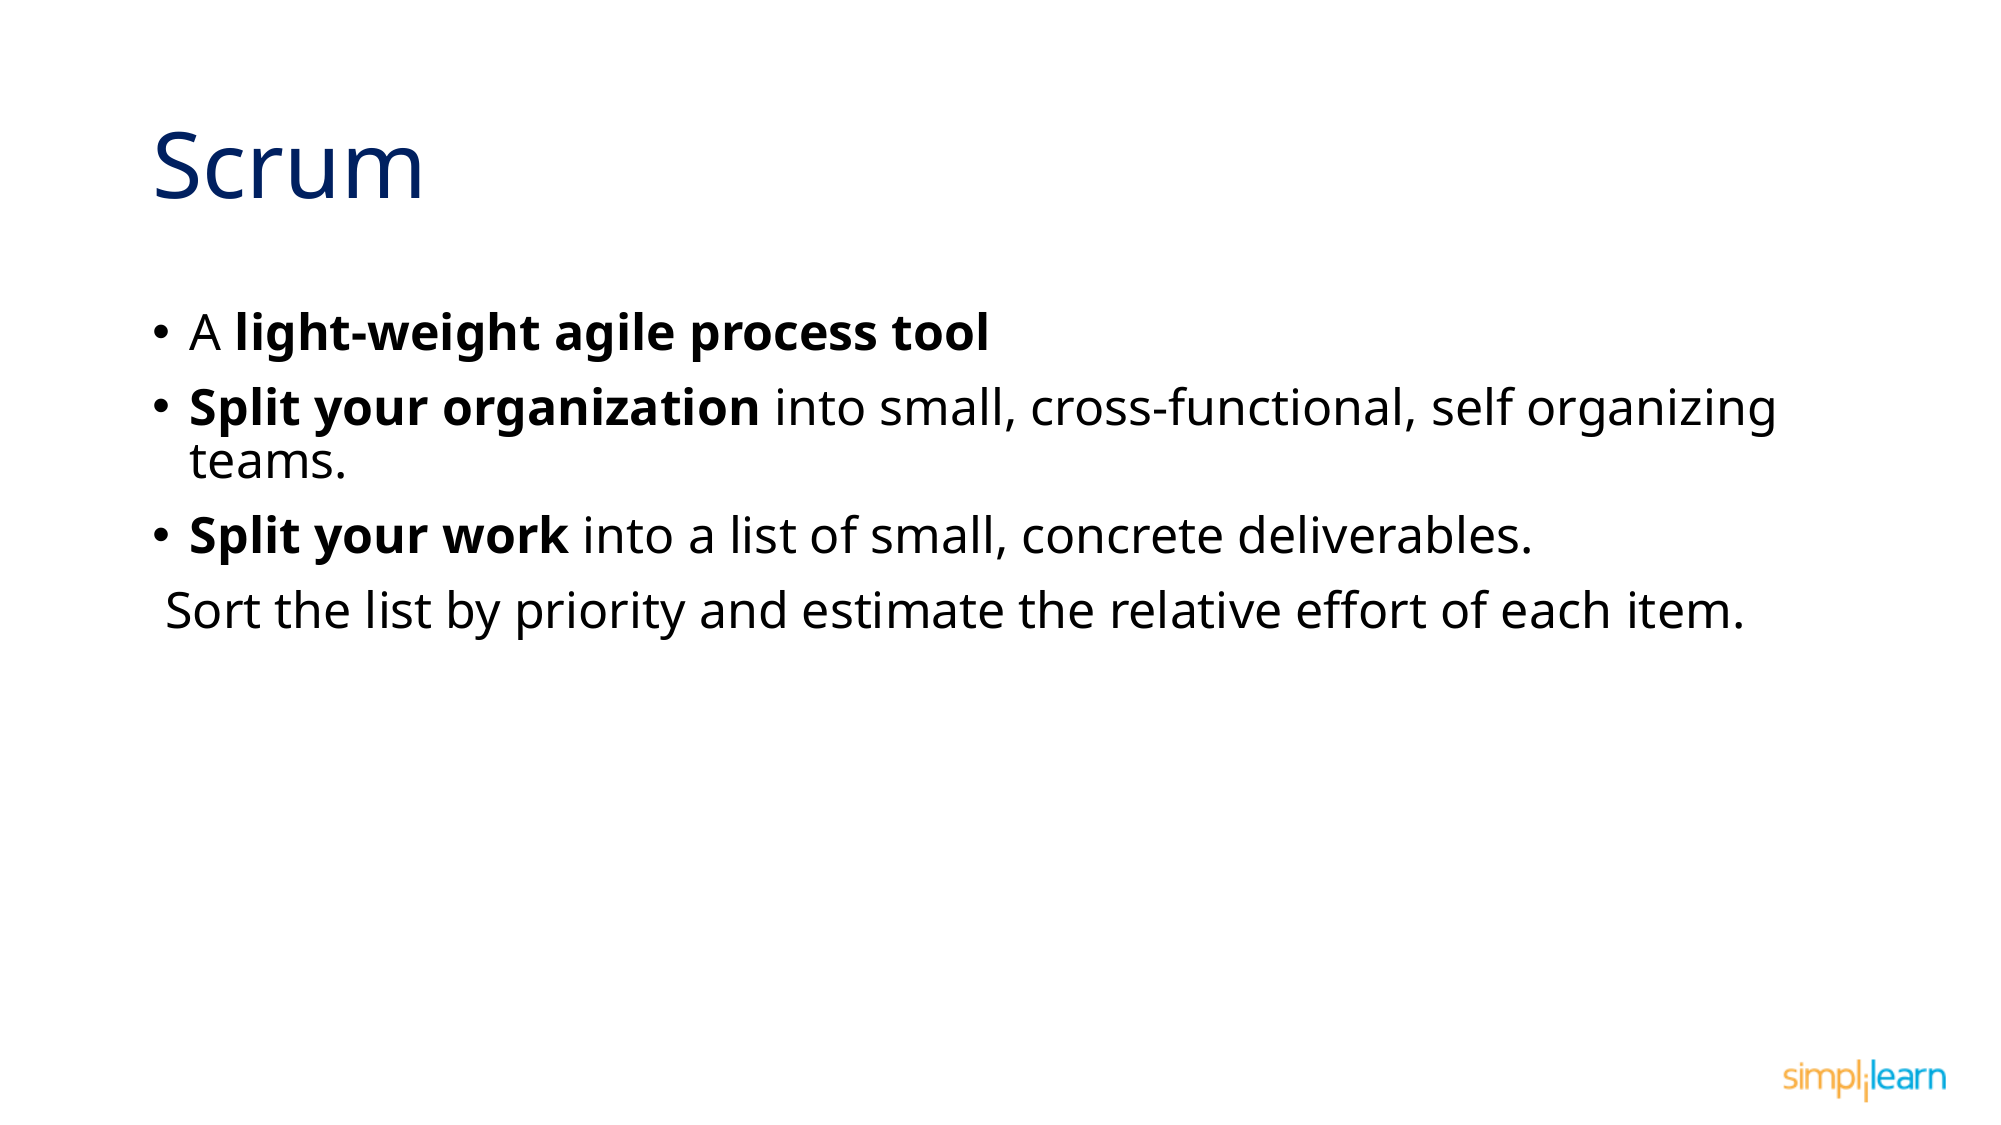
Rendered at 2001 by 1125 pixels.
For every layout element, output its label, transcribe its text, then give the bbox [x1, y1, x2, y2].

picture [1706, 1013, 1976, 1110]
list A light-weight agile process tool Split your organization into small, cross-functional, self organizing teams. Split your work into a list of small, concrete deliverables. Sort the list by priority and estimate the relative effort of each item. [137, 299, 1863, 1014]
title Scrum [137, 59, 1863, 278]
